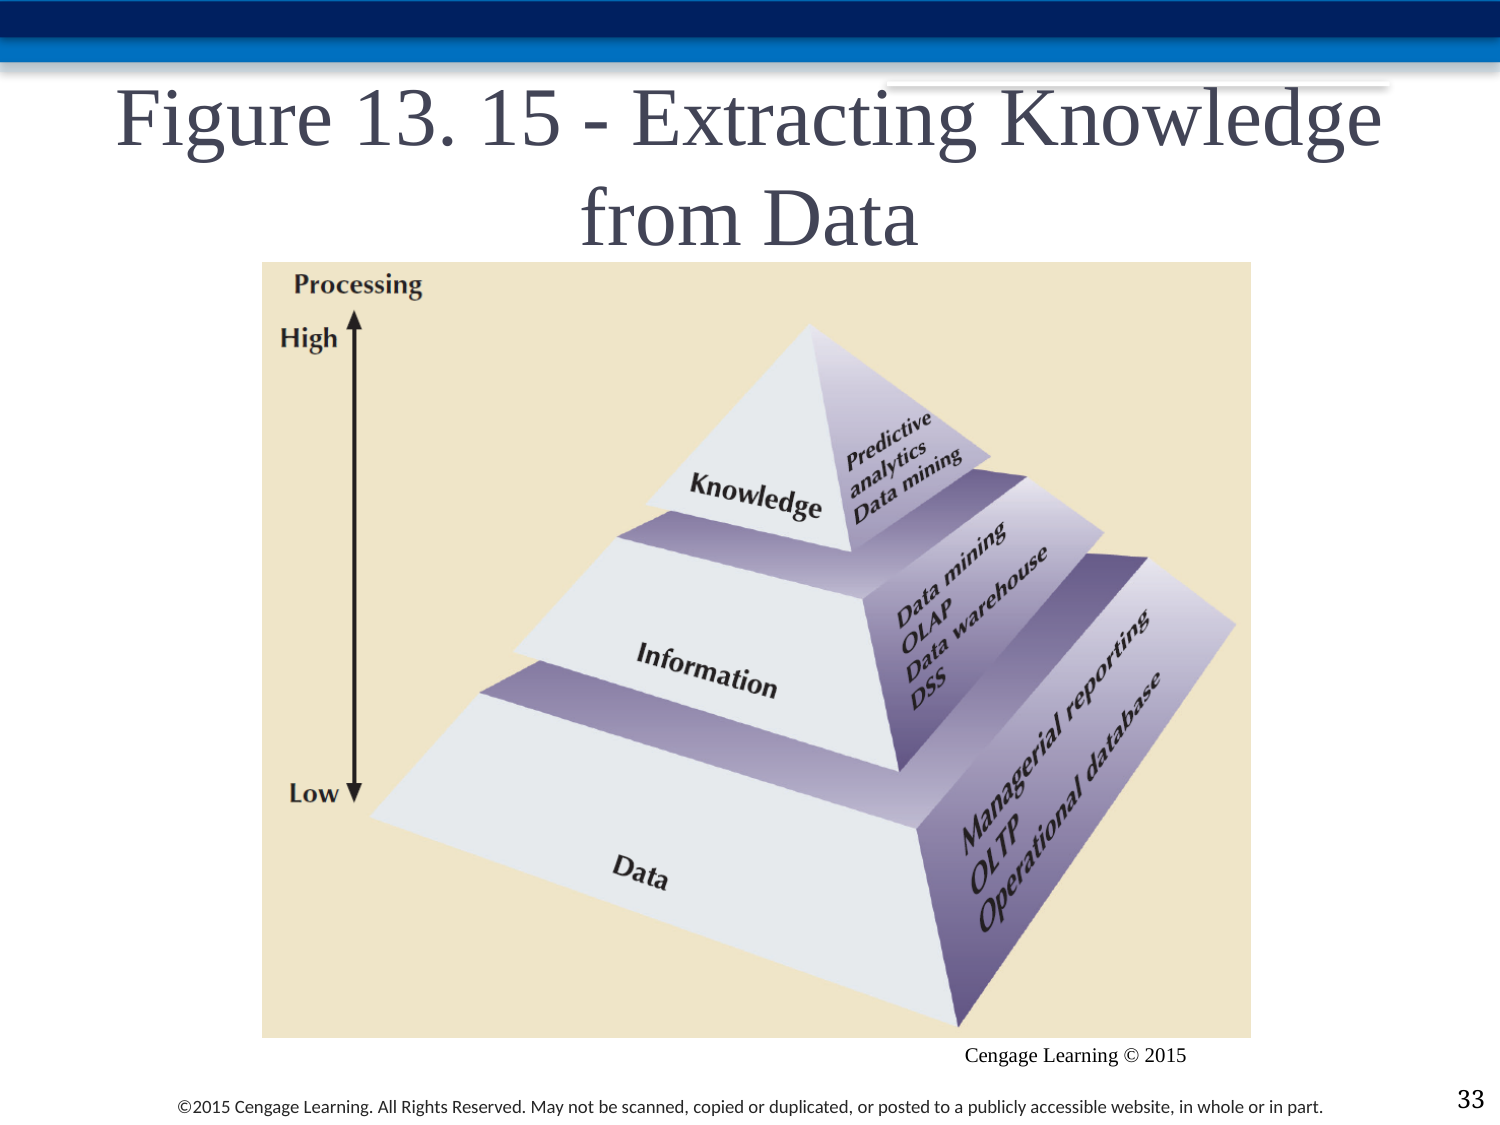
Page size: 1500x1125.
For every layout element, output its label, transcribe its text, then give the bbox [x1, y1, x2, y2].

title Figure 13. 15 - Extracting Knowledge from Data [75, 75, 1425, 250]
text_box Cengage Learning © 2015 [949, 1048, 1250, 1075]
slide_number 33 [1425, 1074, 1500, 1125]
picture [262, 262, 1251, 1038]
